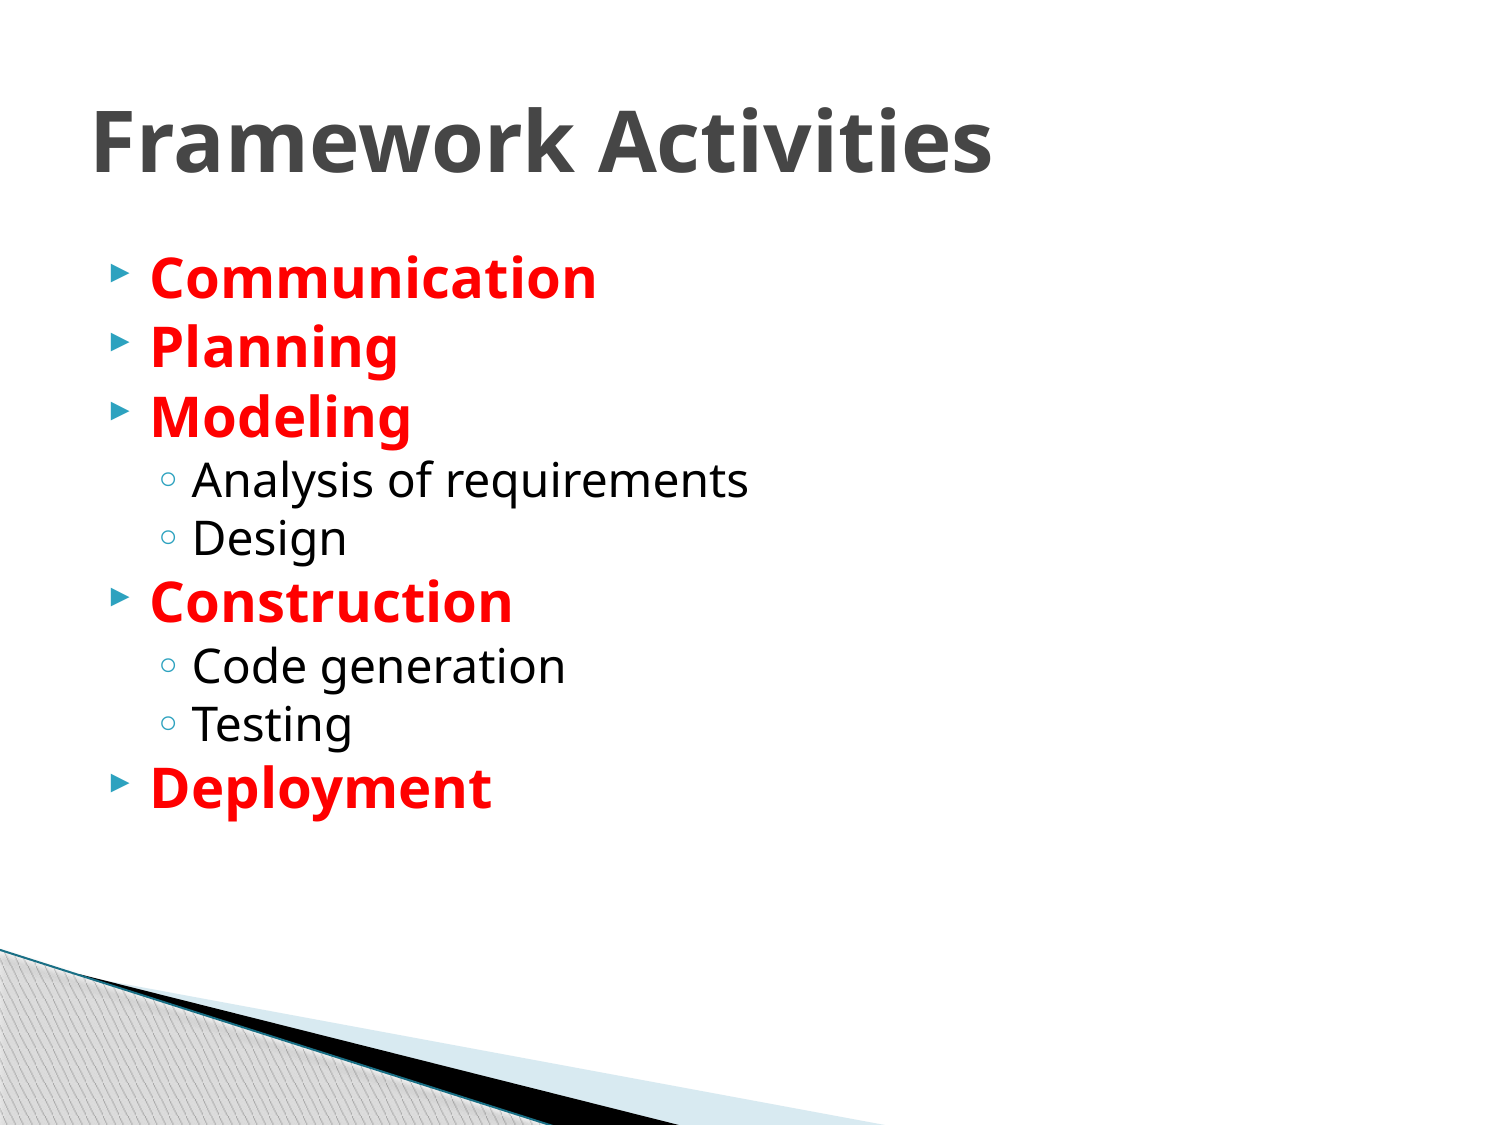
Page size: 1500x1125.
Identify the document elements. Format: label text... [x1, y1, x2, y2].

list Communication Planning Modeling Analysis of requirements Design Construction Code generation Testing Deployment [75, 243, 1425, 986]
title Framework Activities [75, 45, 1425, 233]
